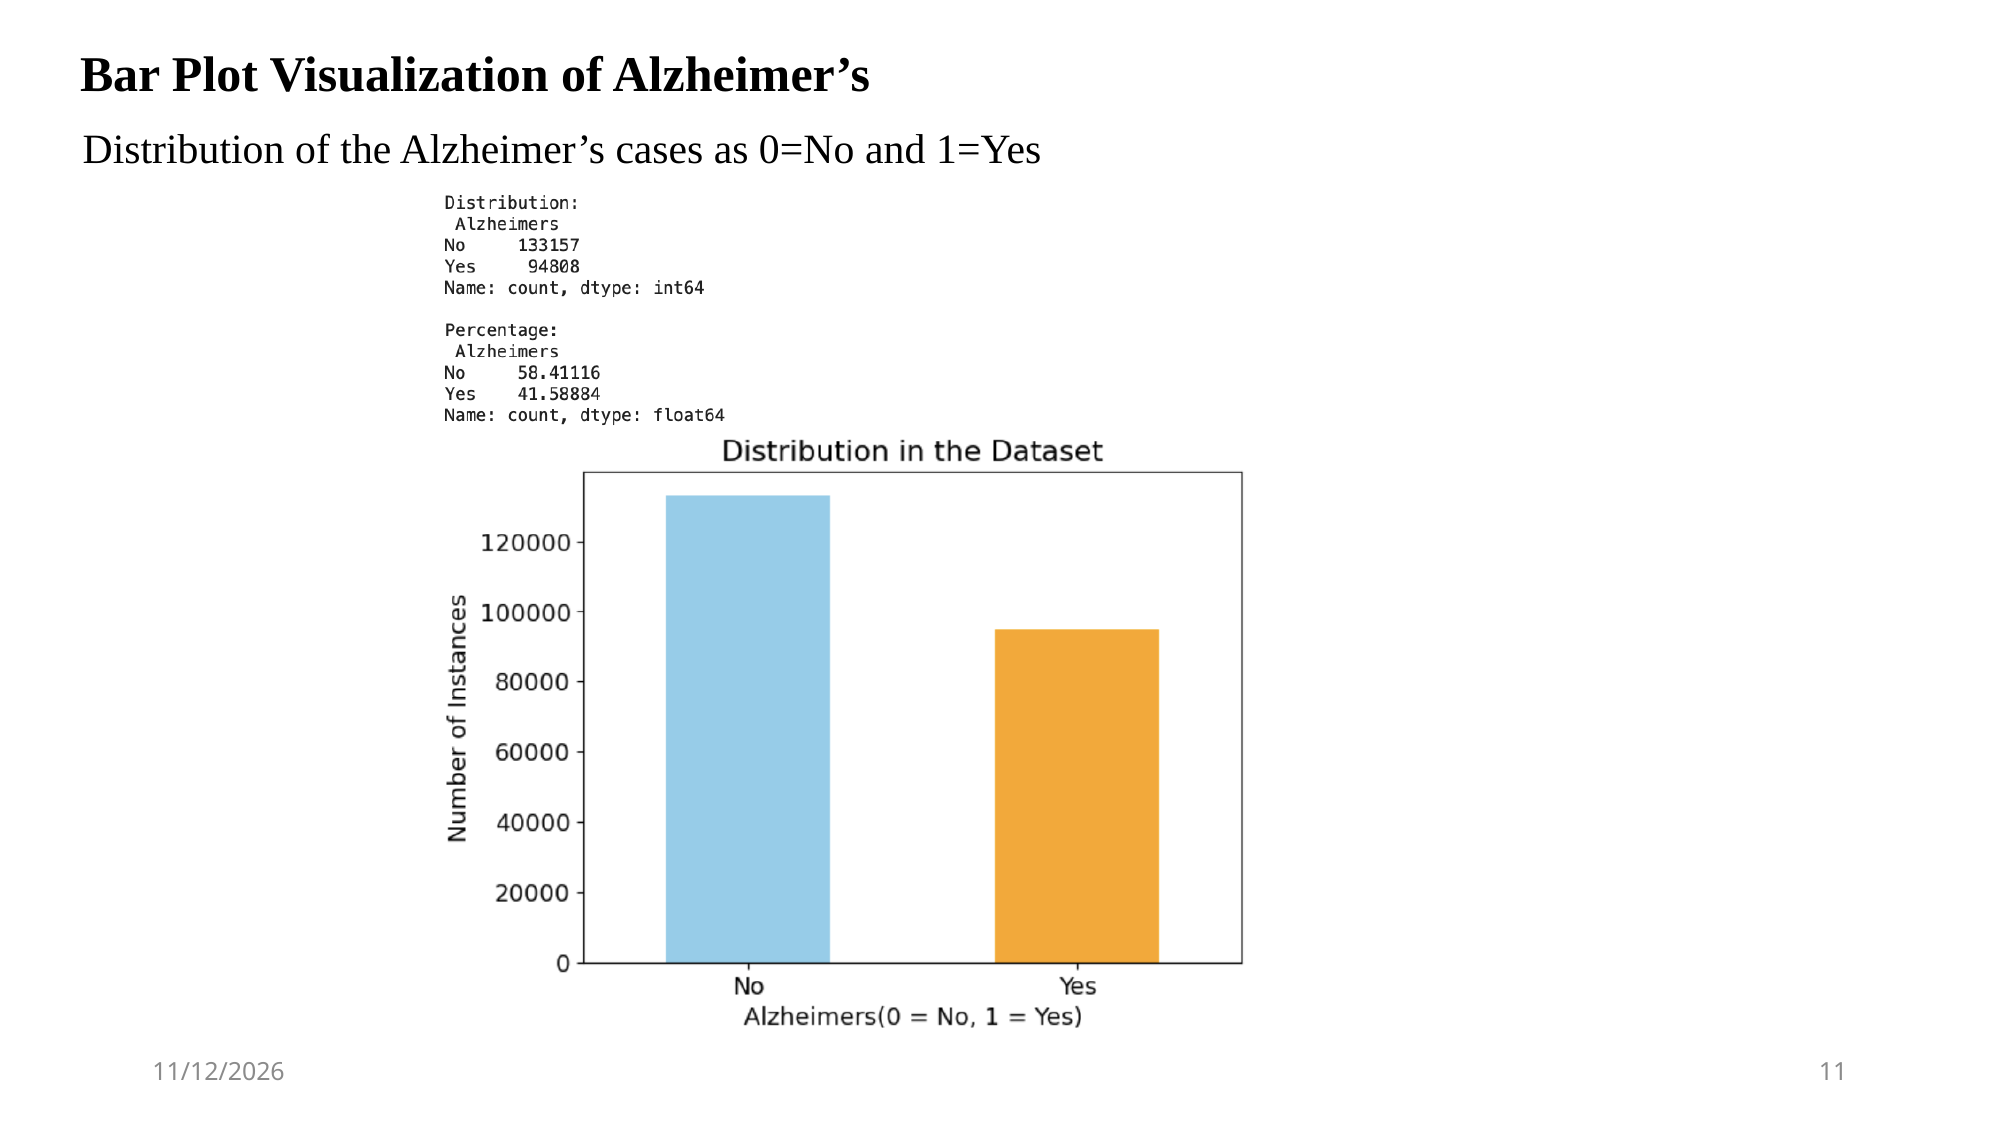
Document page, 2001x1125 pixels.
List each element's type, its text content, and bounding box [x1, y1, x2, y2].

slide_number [137, 1042, 588, 1103]
text_box Bar Plot Visualization of Alzheimer’s [65, 33, 971, 109]
text_box Distribution of the Alzheimer’s cases as 0=No and 1=Yes [67, 114, 1534, 180]
slide_number 11 [1412, 1042, 1863, 1103]
picture [437, 195, 1273, 1043]
